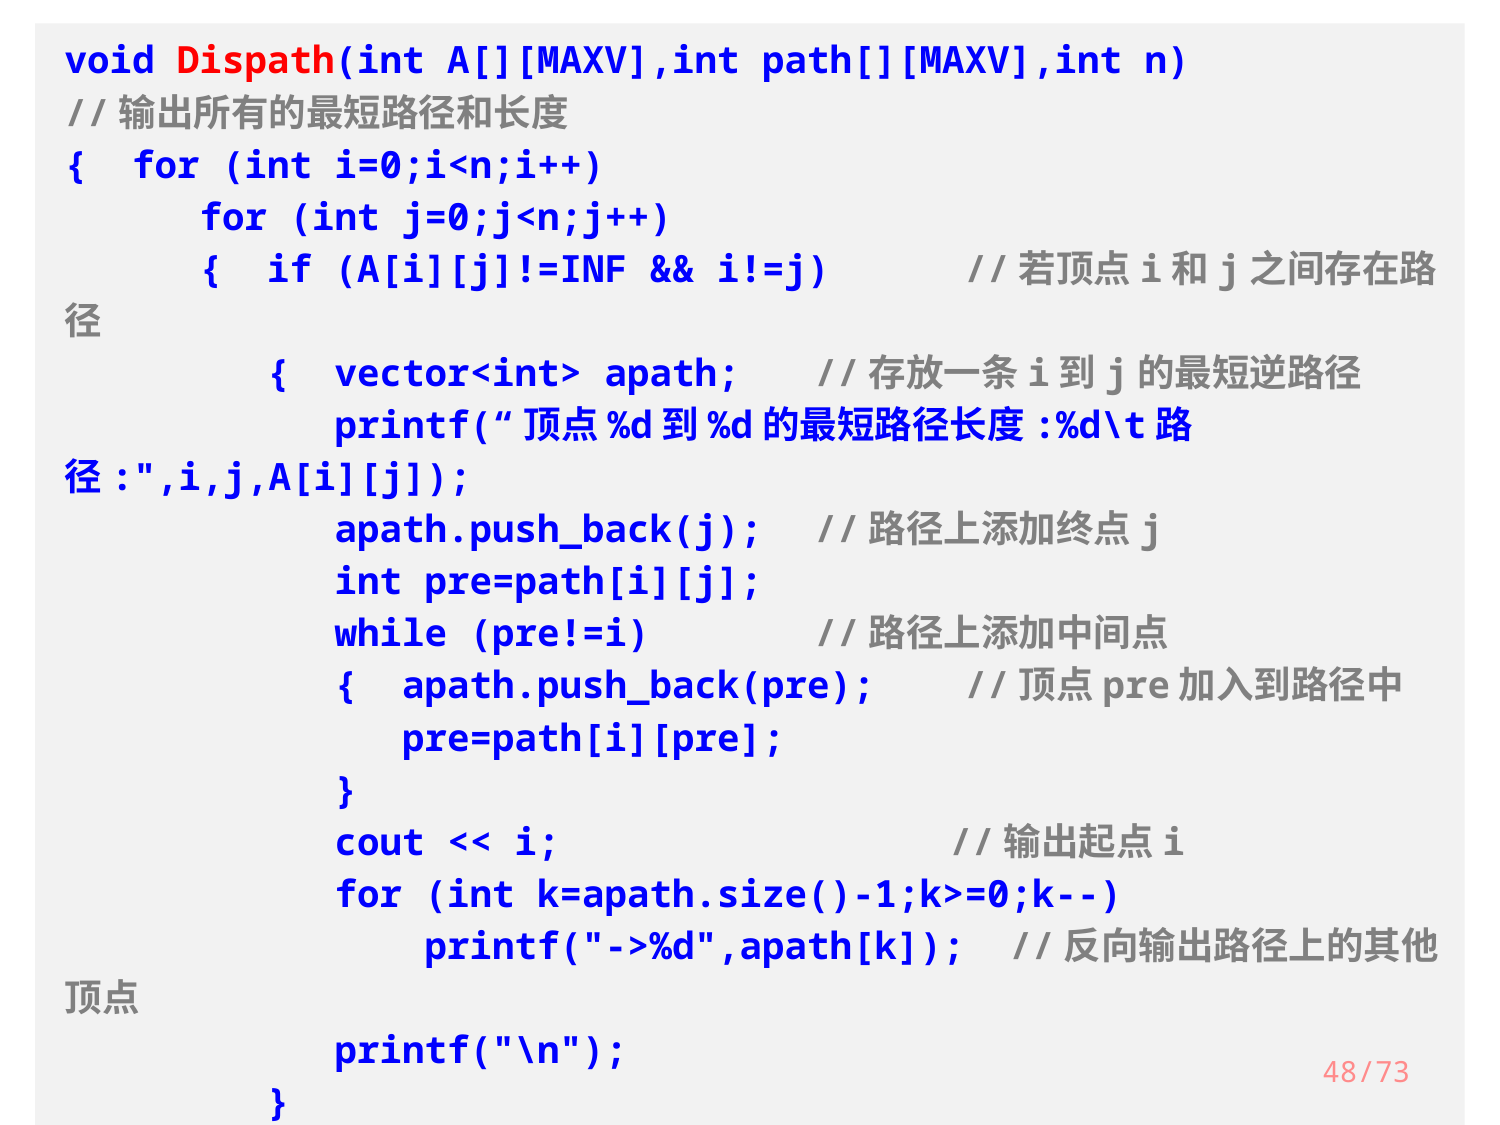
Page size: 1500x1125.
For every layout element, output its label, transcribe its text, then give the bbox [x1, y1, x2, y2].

slide_number 48/73 [1277, 1042, 1425, 1103]
text_box void Dispath(int A[][MAXV],int path[][MAXV],int n) //输出所有的最短路径和长度 { for (int i=0;i<n;i++) for (int j=0;j<n;j++) { if (A[i][j]!=INF && i!=j) //若顶点i和j之间存在路径 { vector<int> apath; //存放一条i到j的最短逆路径 printf(“顶点%d到%d的最短路径长度:%d\t路径:",i,j,A[i][j]); apath.push_back(j); //路径上添加终点j int pre=path[i][j]; while (pre!=i) //路径上添加中间点 { apath.push_back(pre); //顶点pre加入到路径中 pre=path[i][pre]; } cout << i; //输出起点i for (int k=apath.size()-1;k>=0;k--) printf("->%d",apath[k]); //反向输出路径上的其他顶点 printf("\n"); } } } [33, 21, 1467, 1125]
